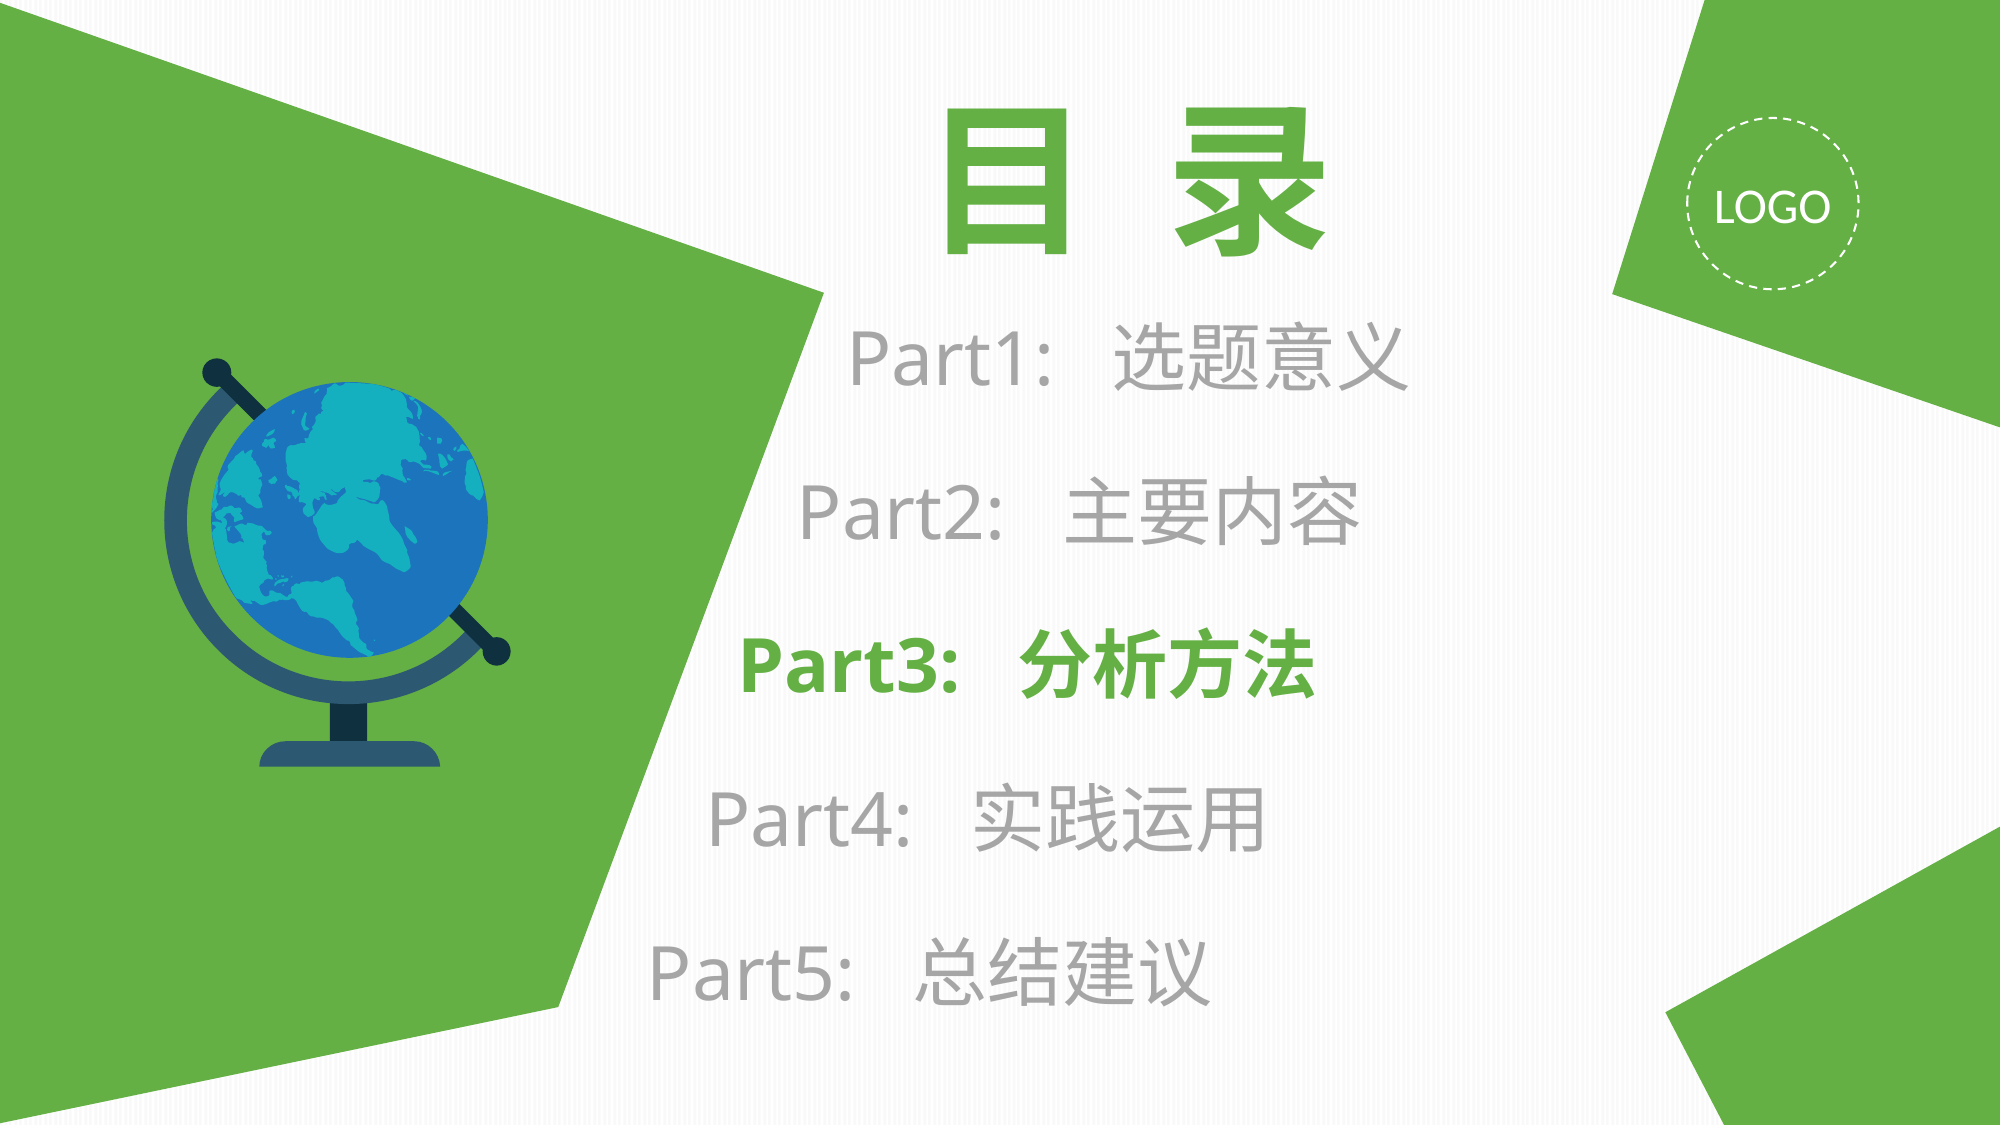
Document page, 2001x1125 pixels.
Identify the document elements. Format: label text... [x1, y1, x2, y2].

text_box Part1: 选题意义 [831, 302, 1427, 408]
picture [0, 0, 2001, 1125]
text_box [146, 358, 511, 767]
text_box [1612, 0, 2000, 428]
text_box Part4: 实践运用 [690, 764, 1286, 869]
text_box Part3: 分析方法 [722, 610, 1333, 716]
text_box [1665, 826, 2000, 1125]
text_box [1686, 117, 1859, 290]
text_box [0, 2, 824, 1124]
text_box Part2: 主要内容 [782, 456, 1378, 562]
text_box 目 录 [909, 67, 1348, 282]
text_box Part5: 总结建议 [632, 918, 1228, 1023]
